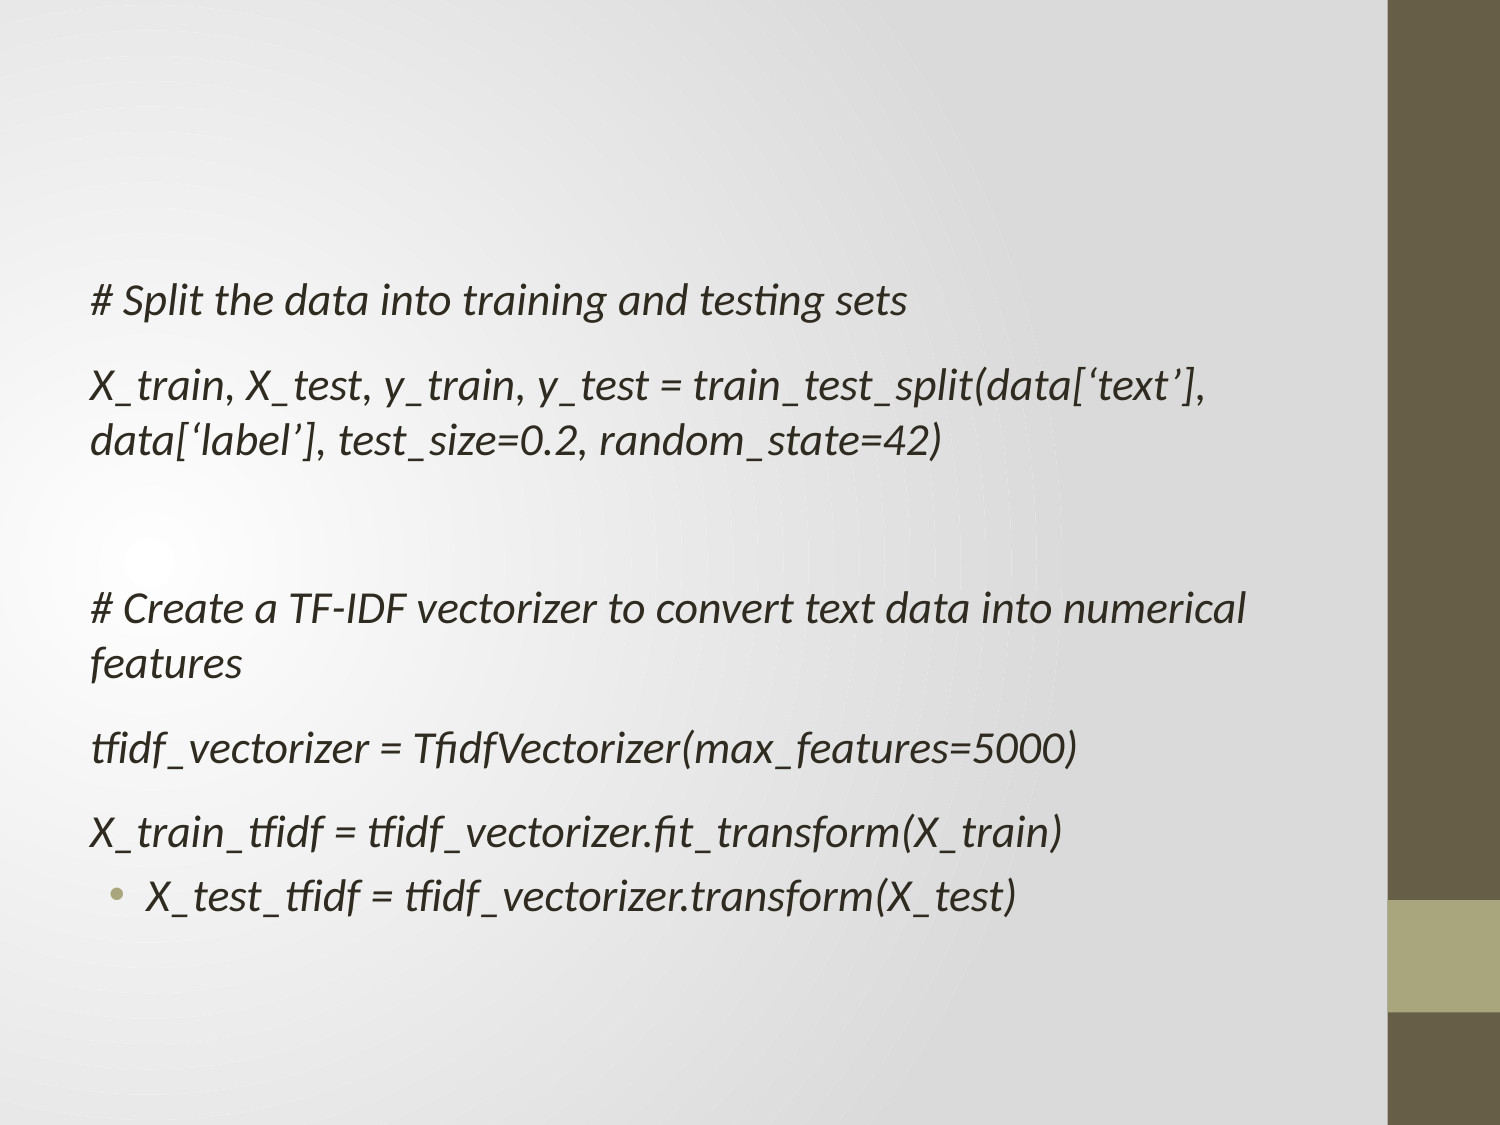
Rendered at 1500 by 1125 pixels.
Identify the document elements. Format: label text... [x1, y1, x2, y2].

list # Split the data into training and testing sets X_train, X_test, y_train, y_test = train_test_split(data[‘text’], data[‘label’], test_size=0.2, random_state=42) # Create a TF-IDF vectorizer to convert text data into numerical features tfidf_vectorizer = TfidfVectorizer(max_features=5000) X_train_tfidf = tfidf_vectorizer.fit_transform(X_train) X_test_tfidf = tfidf_vectorizer.transform(X_test) [75, 262, 1325, 1050]
